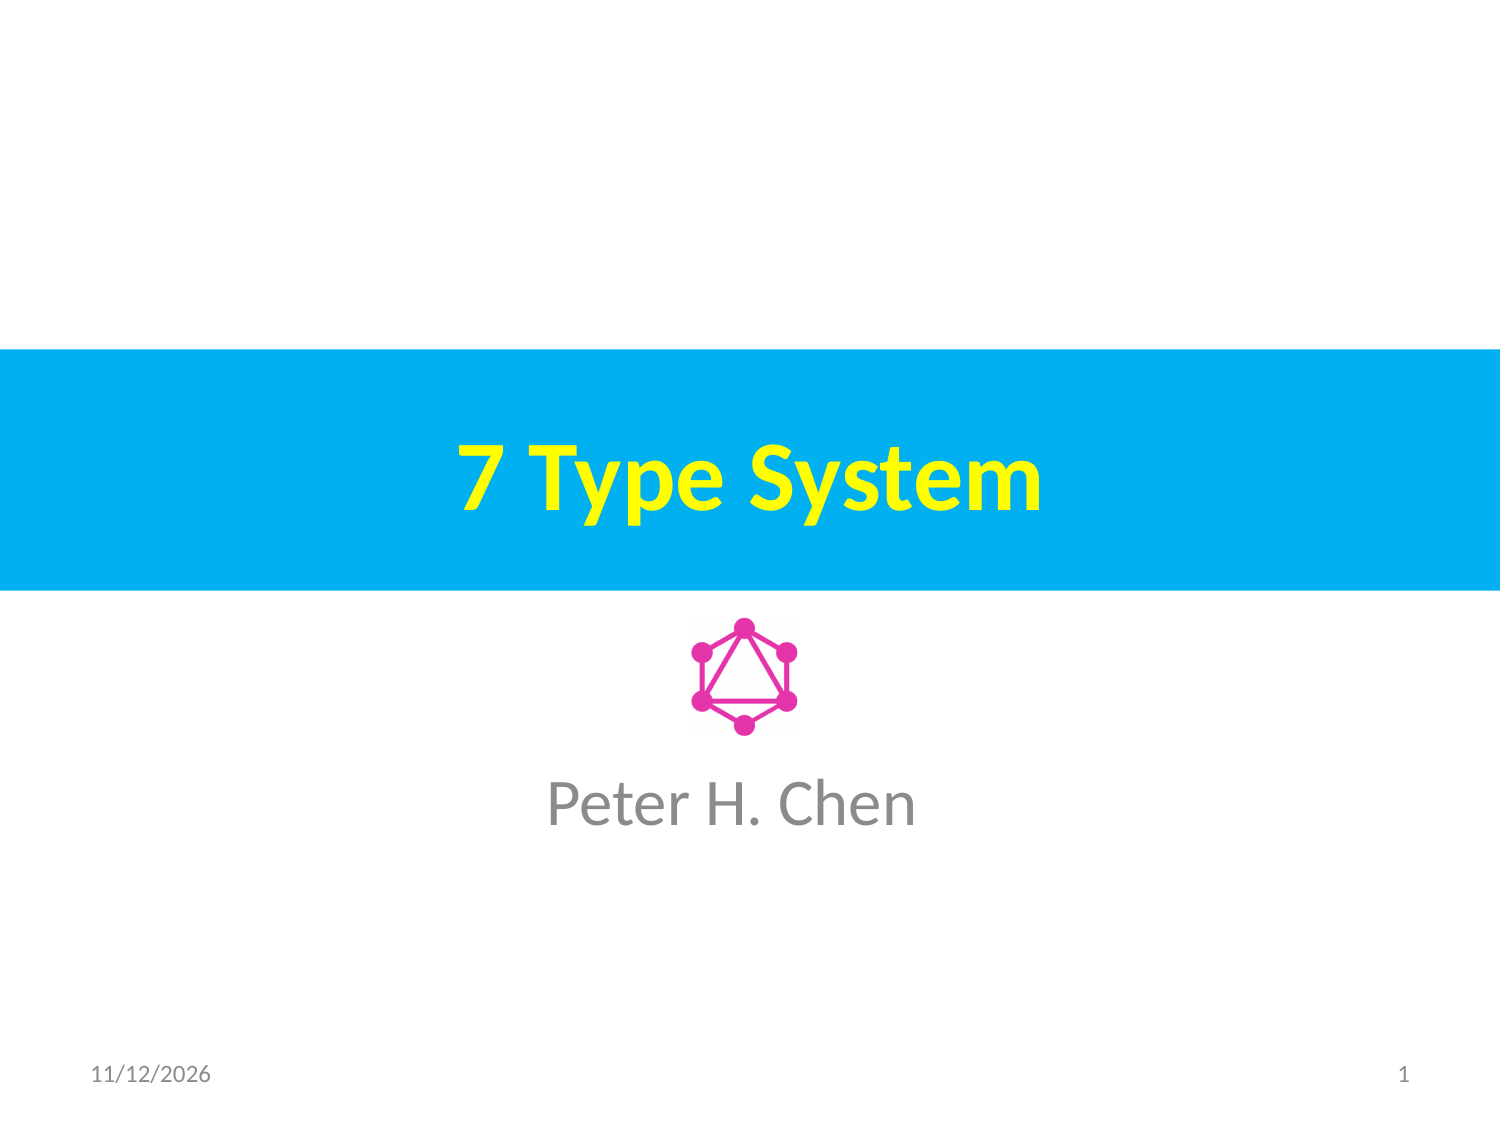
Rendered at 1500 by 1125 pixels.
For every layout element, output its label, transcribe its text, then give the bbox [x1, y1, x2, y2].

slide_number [75, 1042, 425, 1103]
slide_number 1 [1074, 1042, 1425, 1103]
title 7 Type System [0, 349, 1500, 591]
picture [690, 617, 798, 736]
subtitle Peter H. Chen [206, 751, 1257, 866]
